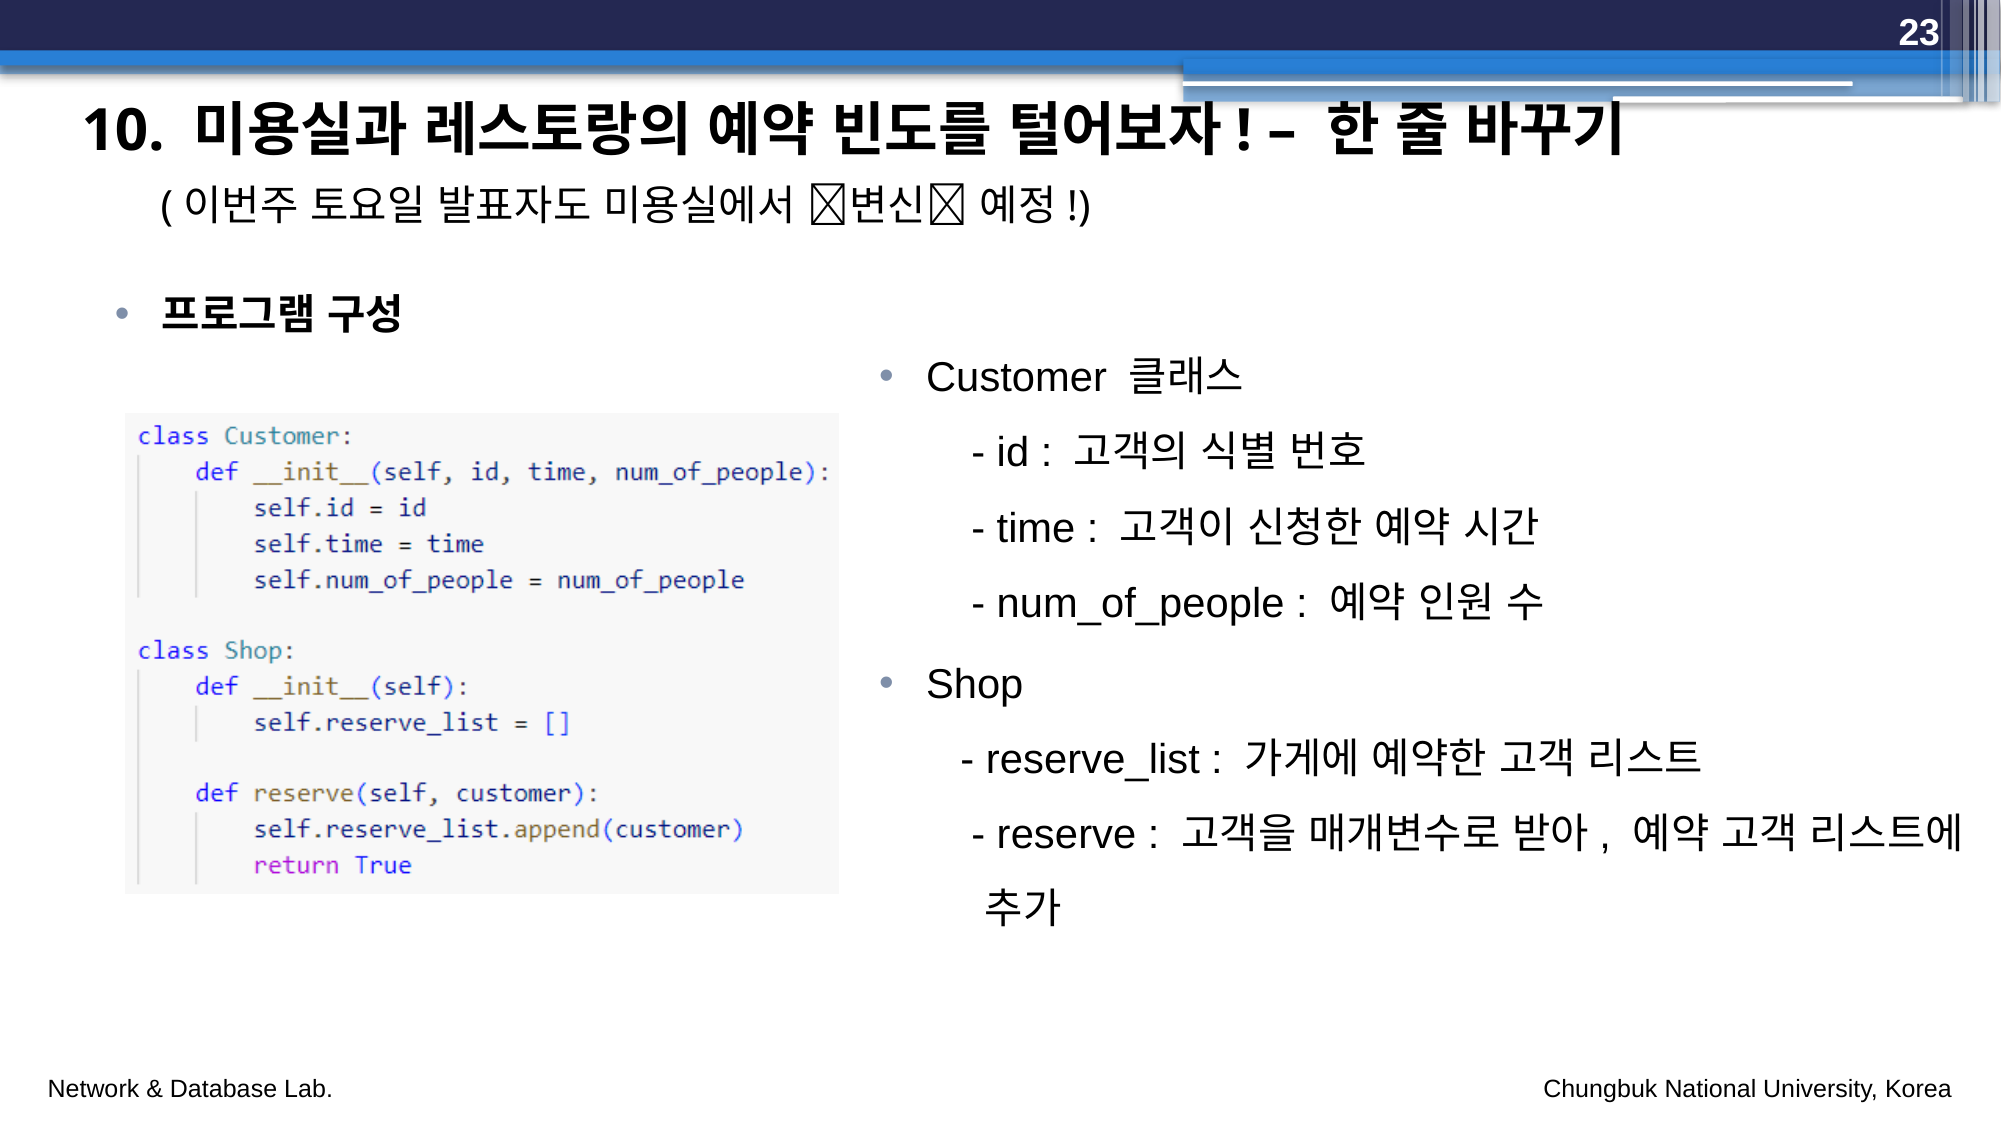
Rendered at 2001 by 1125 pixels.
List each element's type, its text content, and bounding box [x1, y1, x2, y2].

list 프로그램 구성 [99, 255, 1901, 1052]
slide_number 23 [1788, 0, 1955, 61]
text_box Customer 클래스 - id : 고객의 식별 번호 - time : 고객이 신청한 예약 시간 - num_of_people : 예약 인원 수 Shop - reserve_list : 가게에 예약한 고객 리스트 - reserve : 고객을 매개변수로 받아, 예약 고객 리스트에 추가 [864, 317, 1995, 990]
title 10. 미용실과 레스토랑의 예약 빈도를 털어보자! – 한 줄 바꾸기 (이번주 토요일 발표자도 미용실에서 ✨변신✨ 예정!) [66, 73, 1924, 252]
picture [125, 413, 839, 894]
